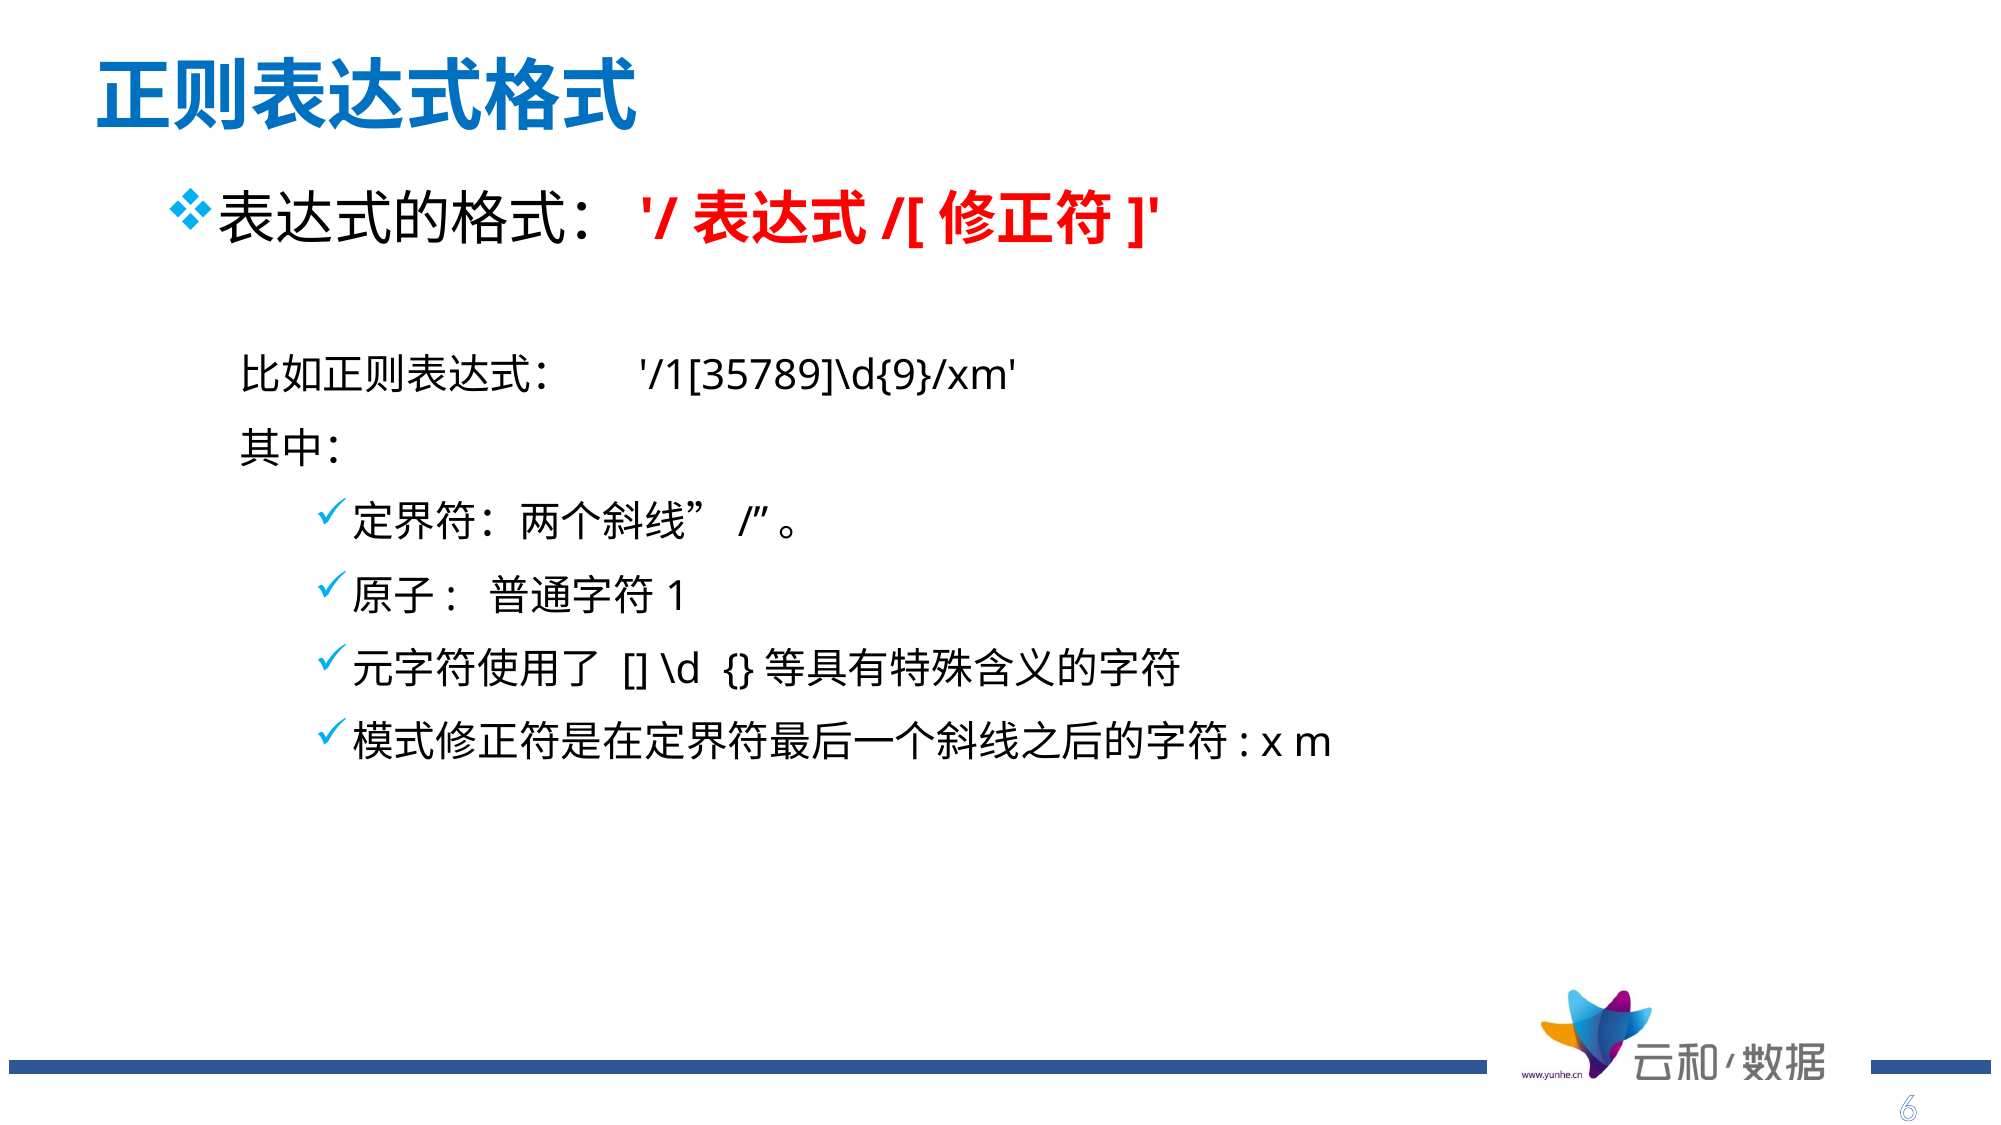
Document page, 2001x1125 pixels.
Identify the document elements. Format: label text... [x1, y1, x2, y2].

list 表达式的格式：'/表达式/[修正符]' 比如正则表达式： '/1[35789]\d{9}/xm' 其中： 定界符：两个斜线”/”。 原子: 普通字符1 元字符使用了 [] \d {}等具有特殊含义的字符 模式修正符是在定界符最后一个斜线之后的字符: x m [149, 153, 1723, 1019]
title 正则表达式格式 [79, 26, 1430, 170]
picture [1504, 981, 1845, 1106]
